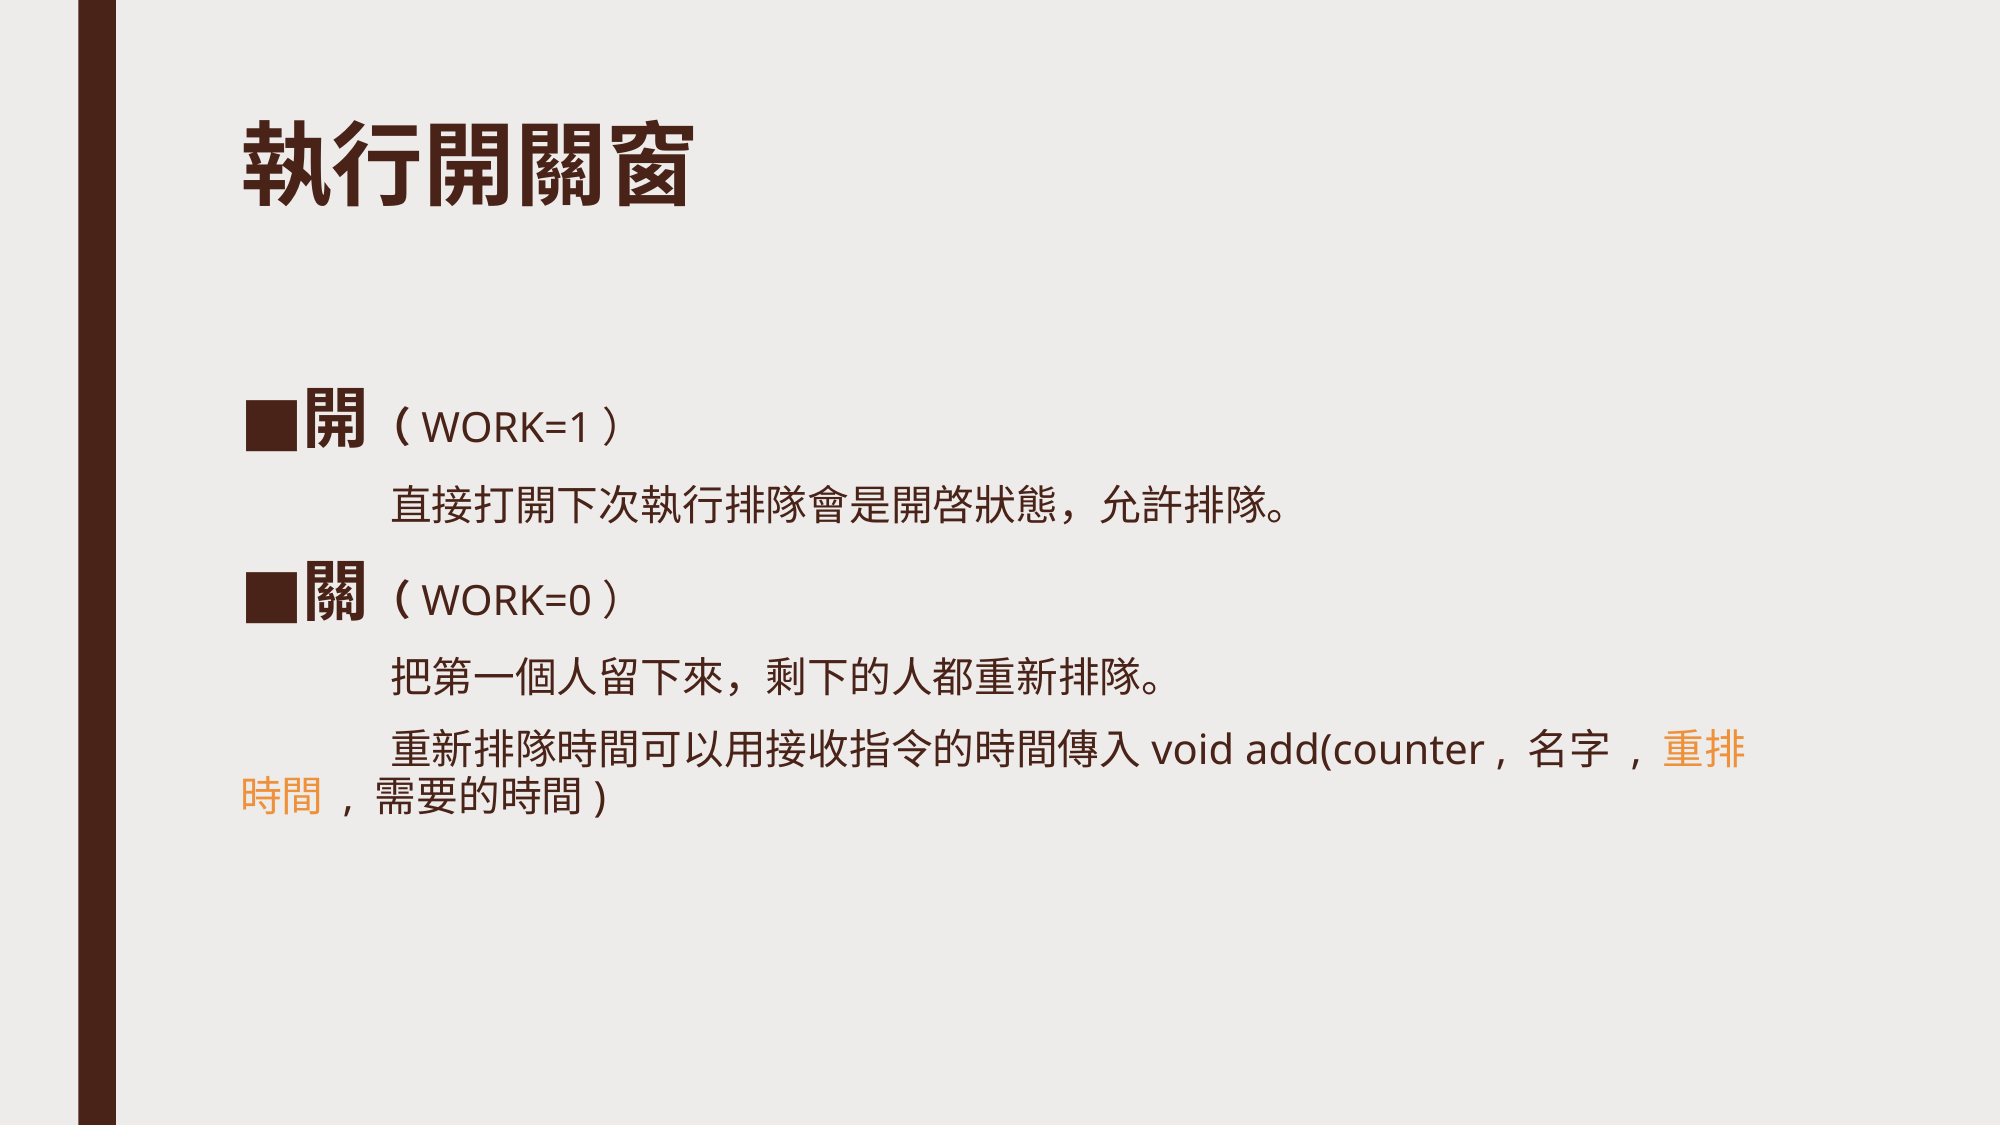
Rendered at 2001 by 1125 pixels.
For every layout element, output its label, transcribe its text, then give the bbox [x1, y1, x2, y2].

list 開（WORK=1） 直接打開下次執行排隊會是開啓狀態，允許排隊。 關（WORK=0） 把第一個人留下來，剩下的人都重新排隊。 重新排隊時間可以用接收指令的時間傳入void add(counter , 名字 , 重排時間 , 需要的時間) [225, 375, 1800, 963]
title 執行開關窗 [225, 112, 1800, 357]
